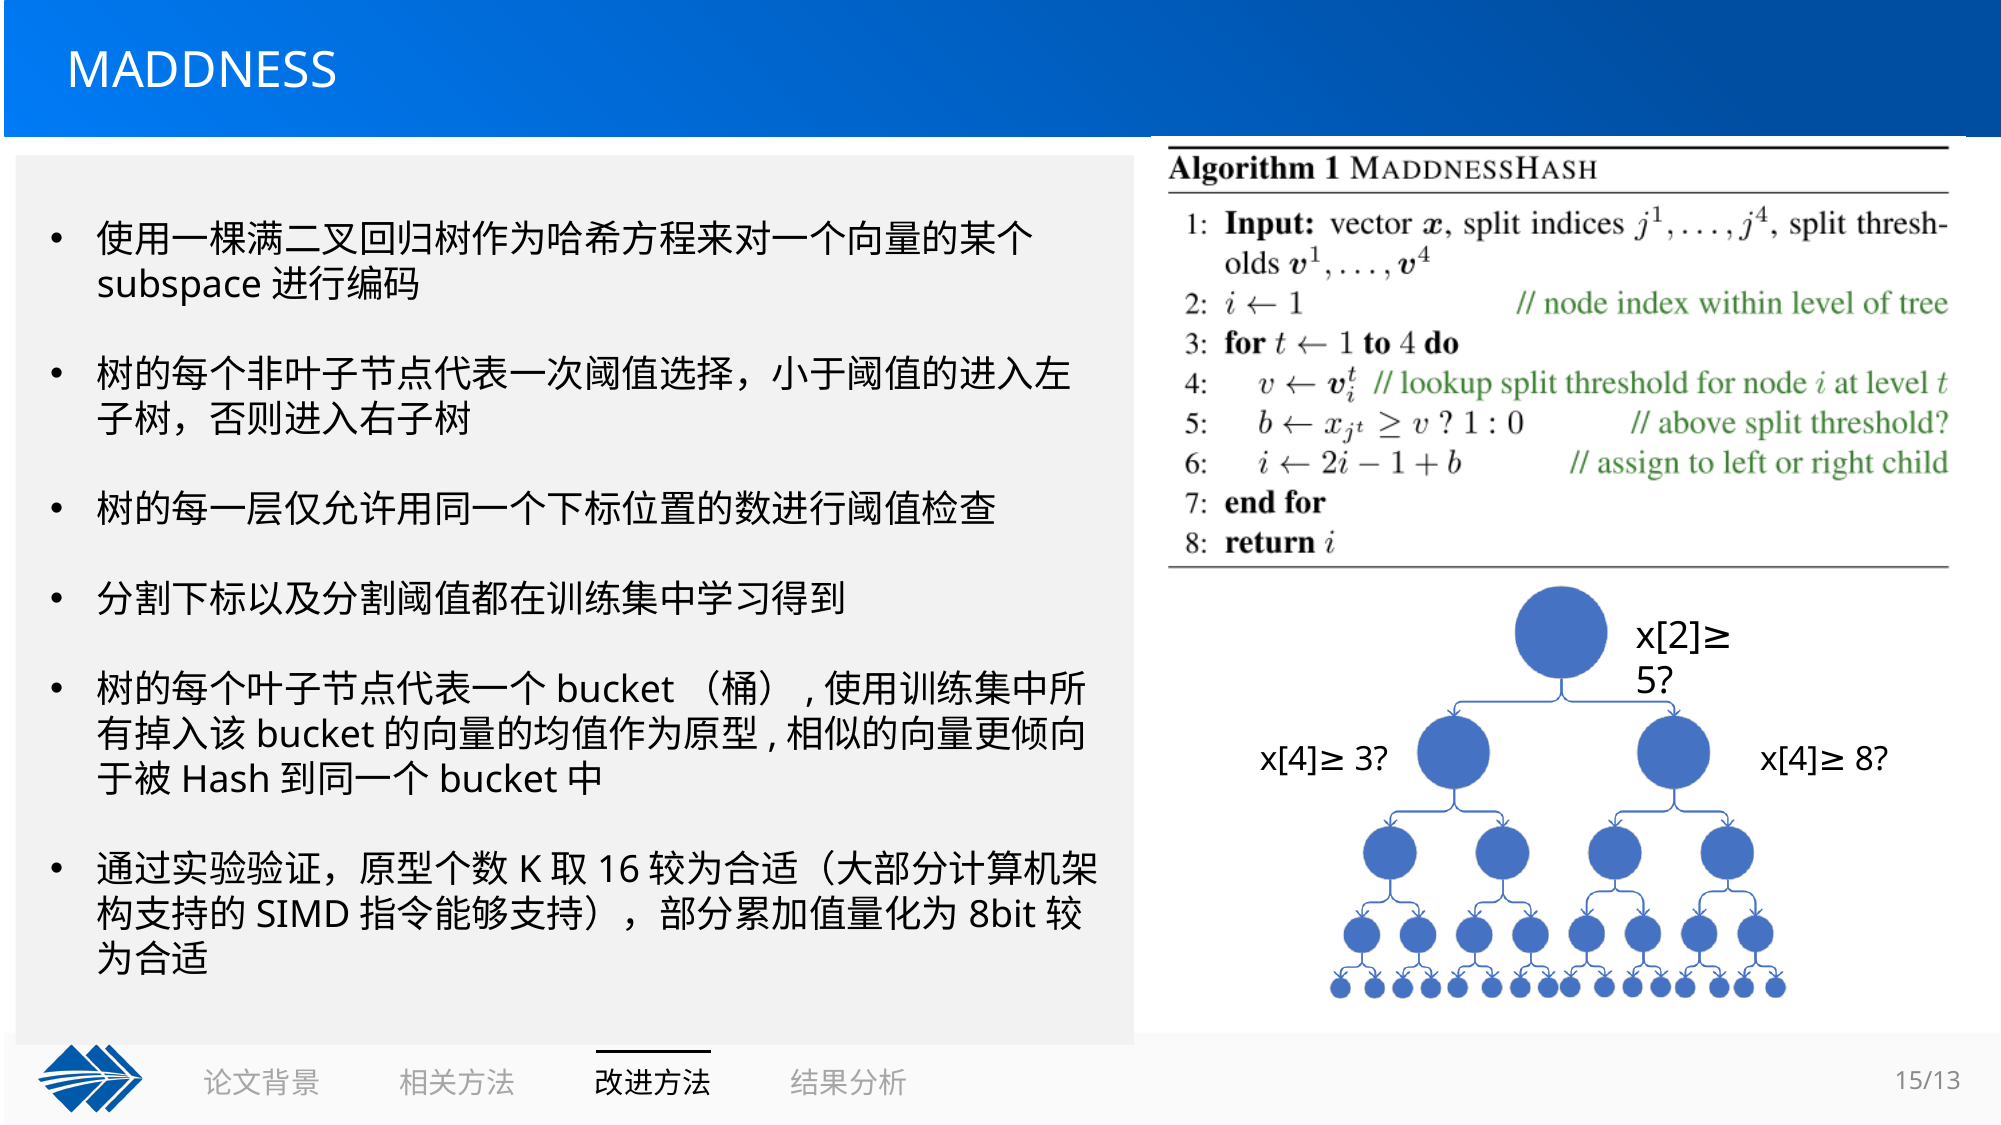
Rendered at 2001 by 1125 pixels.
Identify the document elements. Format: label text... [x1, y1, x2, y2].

picture [1151, 136, 1966, 1005]
text_box MADDNESS [52, 30, 1796, 106]
slide_number /13 [1525, 1051, 1976, 1112]
text_box 论文背景 [185, 1056, 339, 1107]
text_box [15, 154, 1135, 1046]
text_box 改进方法 [576, 1056, 731, 1107]
text_box x[4]≥ 3? [1244, 725, 1321, 786]
text_box 相关方法 [381, 1056, 535, 1107]
text_box 使用一棵满二叉回归树作为哈希方程来对一个向量的某个subspace进行编码 树的每个非叶子节点代表一次阈值选择，小于阈值的进入左子树，否则进入右子树 树的每一层仅允许用同一个下标位置的数进行阈值检查 分割下标以及分割阈值都在训练集中学习得到 树的每个叶子节点代表一个bucket（桶）,使用训练集中所有掉入该bucket的向量的均值作为原型,相似的向量更倾向于被Hash到同一个bucket中 通过实验验证，原型个数K取16较为合适（大部分计算机架构支持的SIMD指令能够支持），部分累加值量化为8bit较为合适 [35, 162, 1118, 1033]
text_box x[4]≥ 8? [1795, 725, 1920, 786]
text_box [3, 1032, 2000, 1125]
text_box 结果分析 [772, 1056, 926, 1107]
text_box [3, 0, 2000, 137]
picture [38, 1044, 143, 1114]
